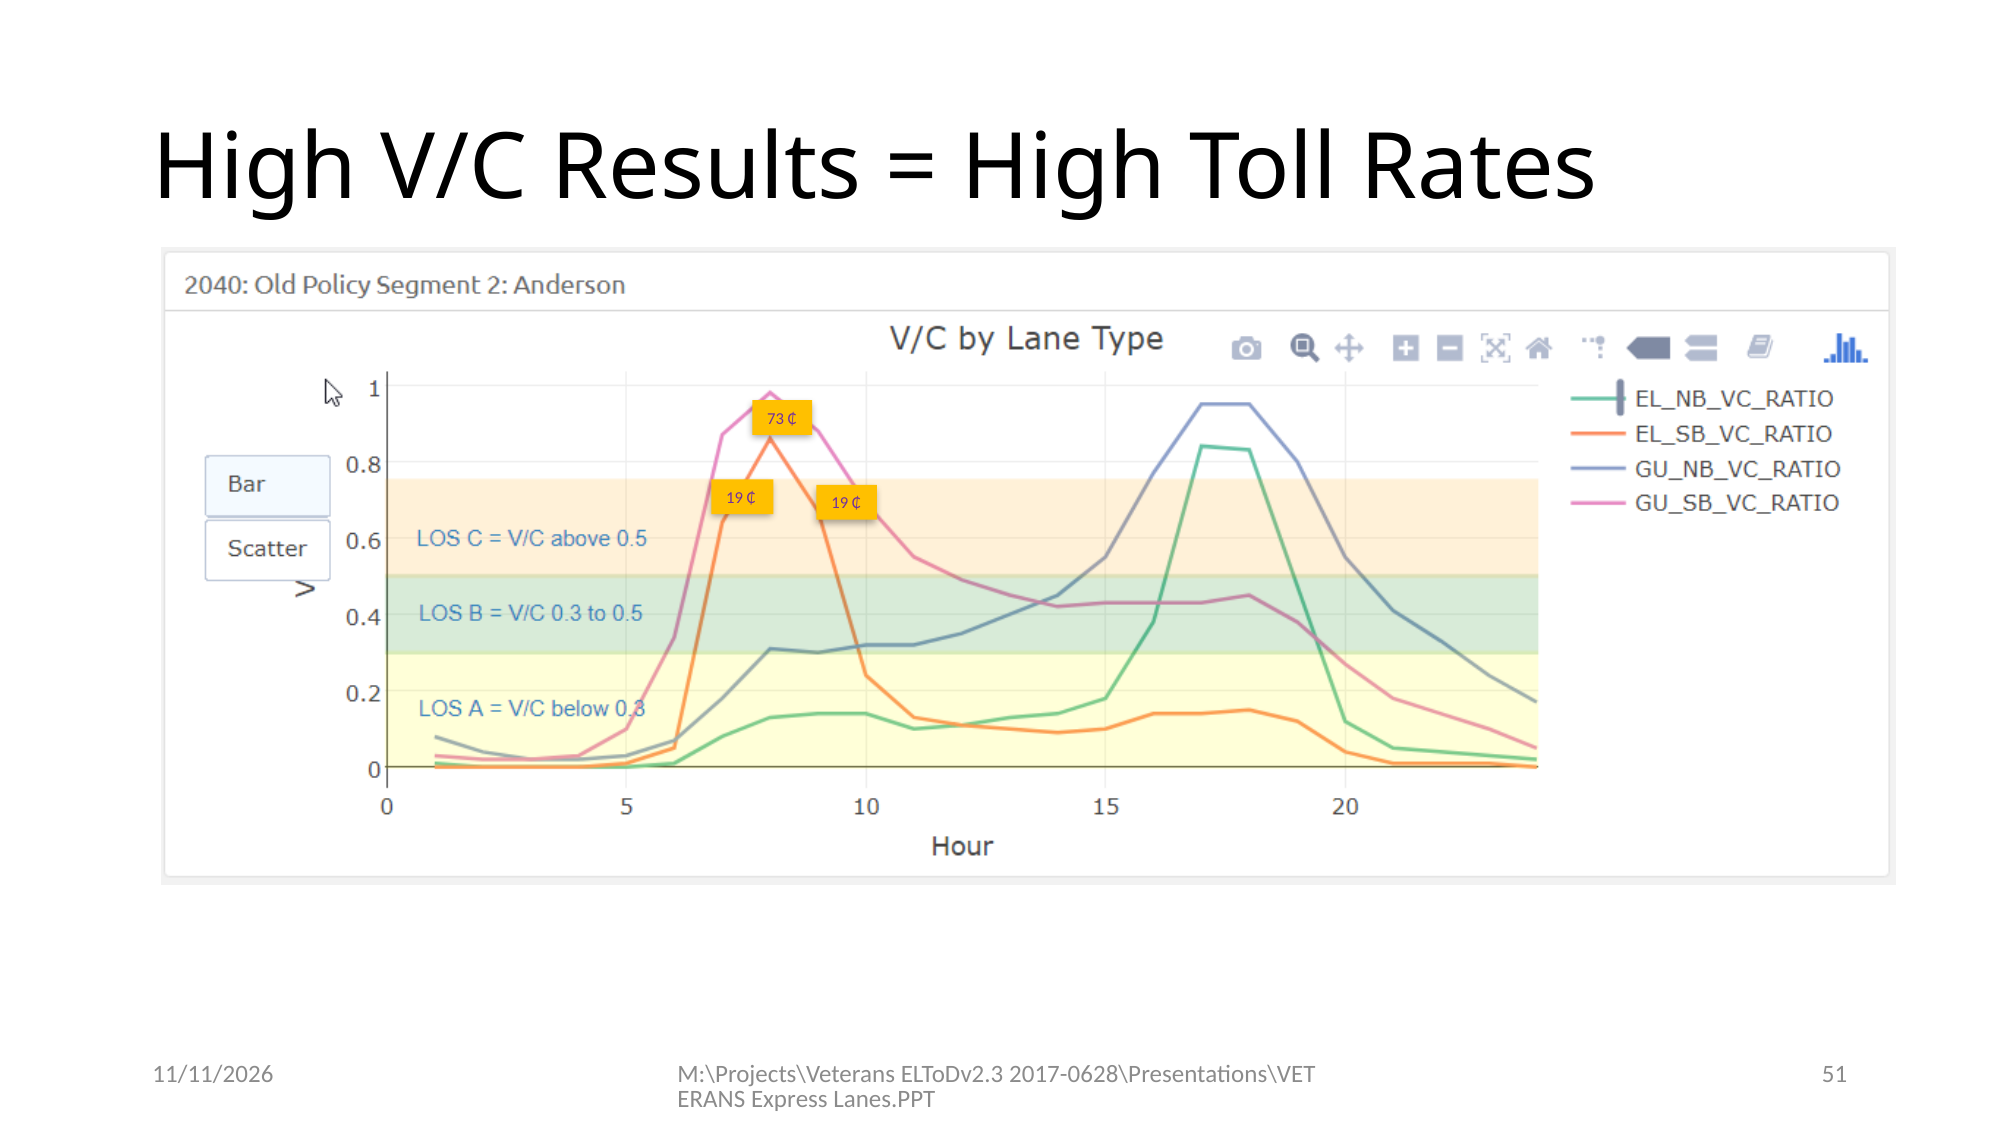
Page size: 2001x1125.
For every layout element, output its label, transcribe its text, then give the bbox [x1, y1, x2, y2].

picture [161, 247, 1896, 885]
title High V/C Results = High Toll Rates [137, 59, 1863, 278]
footer M:\Projects\Veterans ELToDv2.3 2017-0628\Presentations\VETERANS Express Lanes.PPT [662, 1042, 1338, 1103]
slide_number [137, 1042, 588, 1103]
slide_number 51 [1412, 1042, 1863, 1103]
